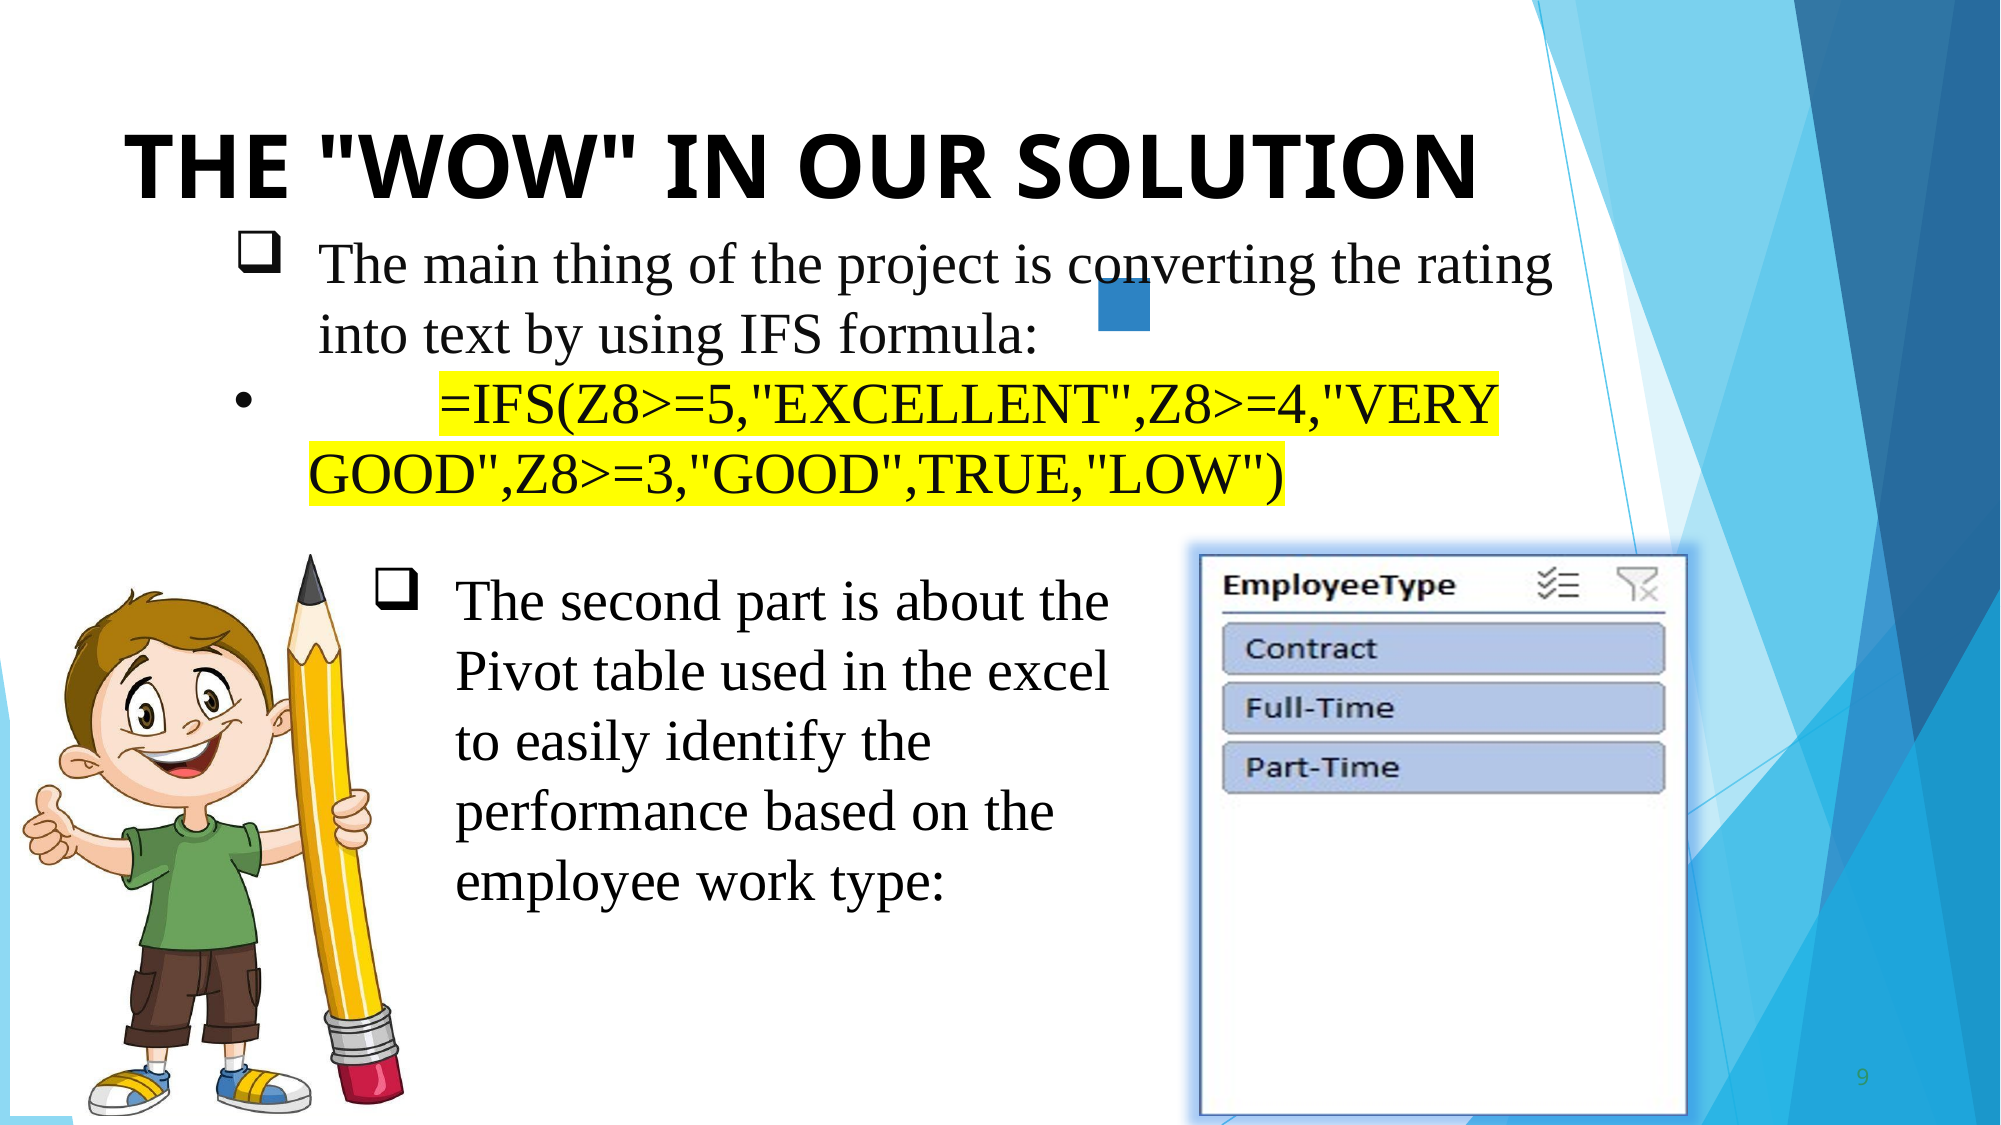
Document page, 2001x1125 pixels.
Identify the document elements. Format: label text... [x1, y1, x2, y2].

title THE "WOW" IN OUR SOLUTION [121, 107, 1513, 298]
picture [10, 554, 416, 1116]
text_box The second part is about the Pivot table used in the excel to easily identify the performance based on the employee work type: [416, 554, 1167, 920]
text_box 9 [1849, 1061, 1888, 1095]
text_box The main thing of the project is converting the rating into text by using IFS formula: =IFS(Z8>=5,"EXCELLENT",Z8>=4,"VERY GOOD",Z8>=3,"GOOD",TRUE,"LOW") [219, 217, 1655, 792]
picture [1199, 554, 1688, 1116]
